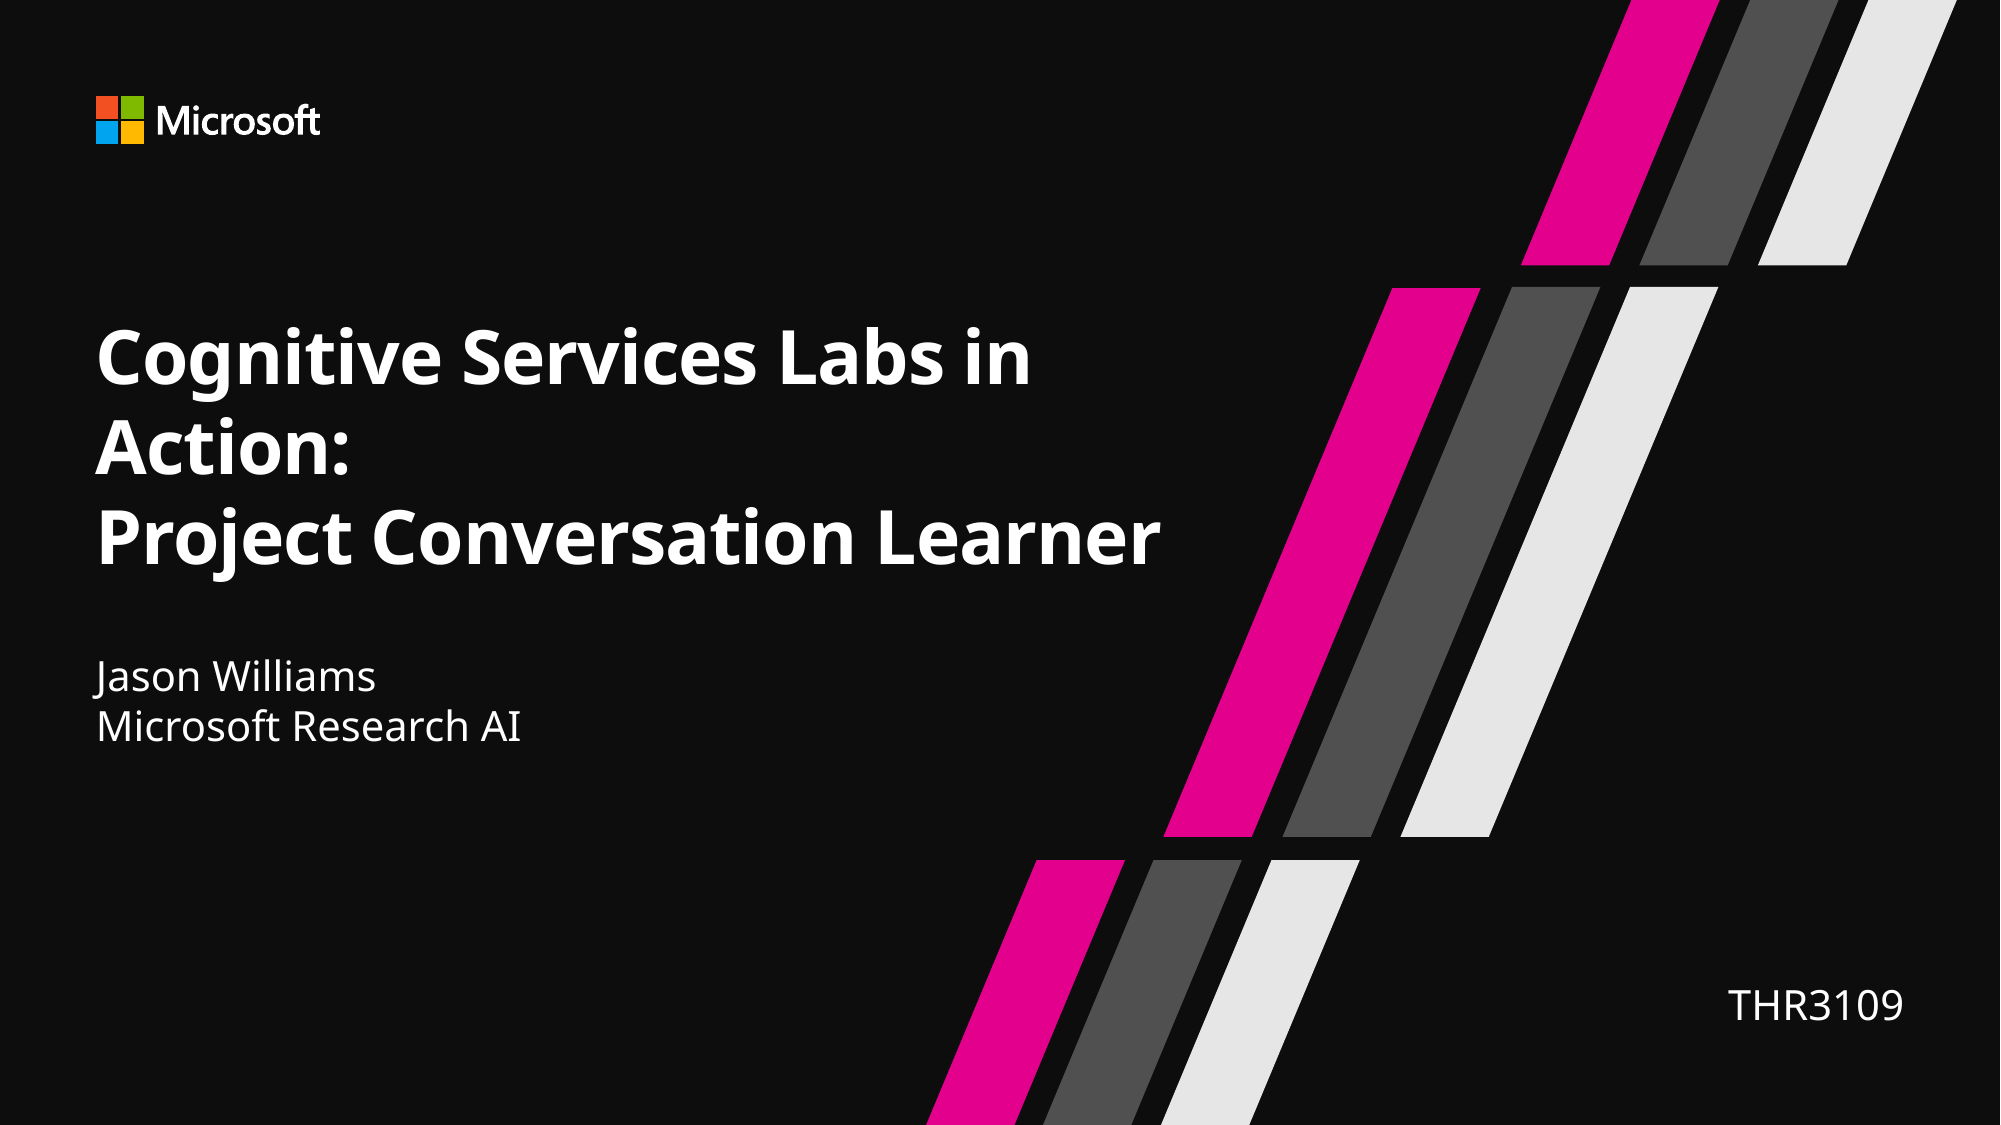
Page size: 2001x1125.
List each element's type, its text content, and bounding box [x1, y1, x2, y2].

list Jason Williams Microsoft Research AI [95, 650, 1191, 701]
list THR3109 [1409, 977, 1905, 1029]
title Cognitive Services Labs in Action: Project Conversation Learner [95, 307, 1250, 580]
